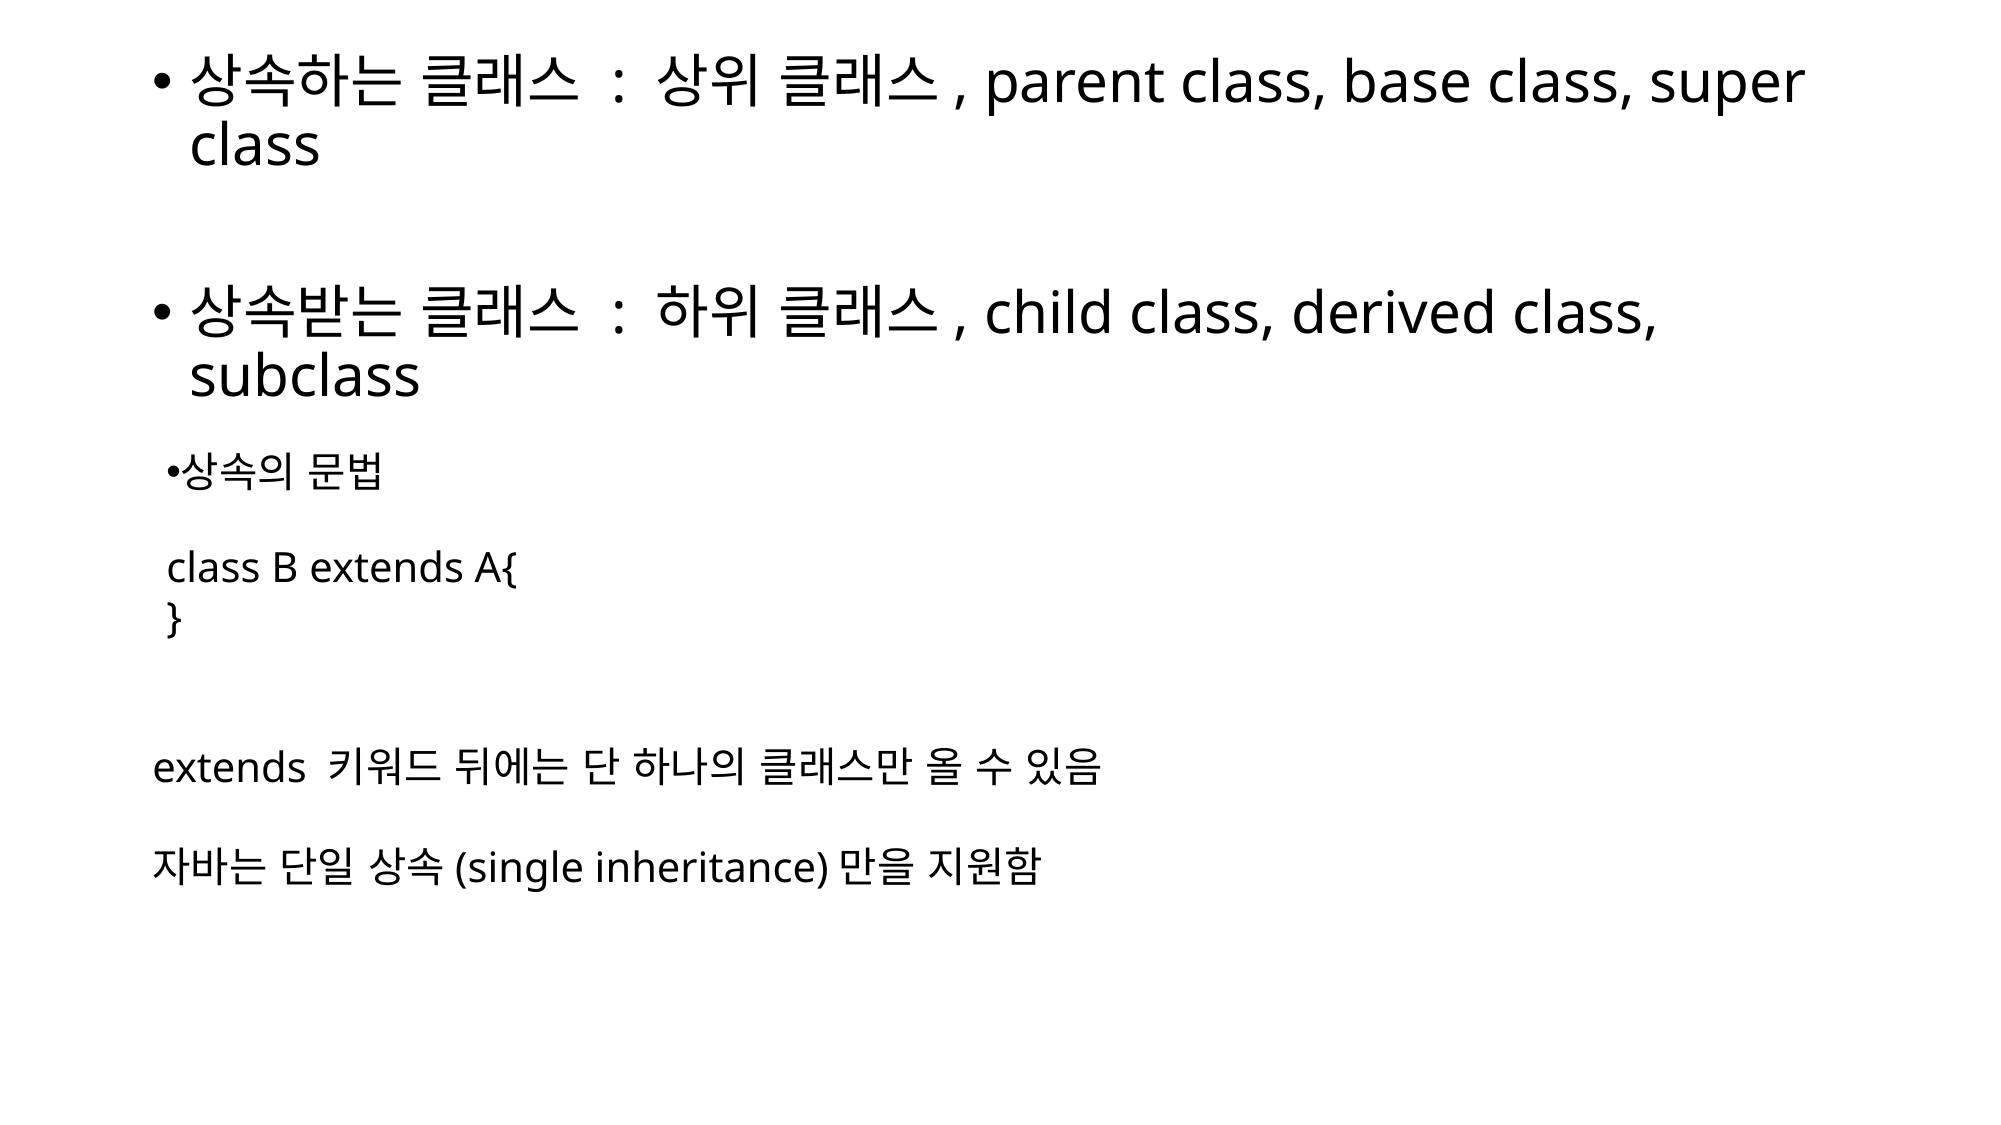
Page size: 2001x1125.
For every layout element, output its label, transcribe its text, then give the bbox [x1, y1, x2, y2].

text_box extends 키워드 뒤에는 단 하나의 클래스만 올 수 있음 자바는 단일 상속(single inheritance)만을 지원함 [137, 733, 1511, 899]
list 상속하는 클래스 : 상위 클래스, parent class, base class, super class 상속받는 클래스 : 하위 클래스, child class, derived class, subclass [137, 44, 1863, 421]
text_box 상속의 문법 class B extends A{ } [151, 438, 1447, 649]
